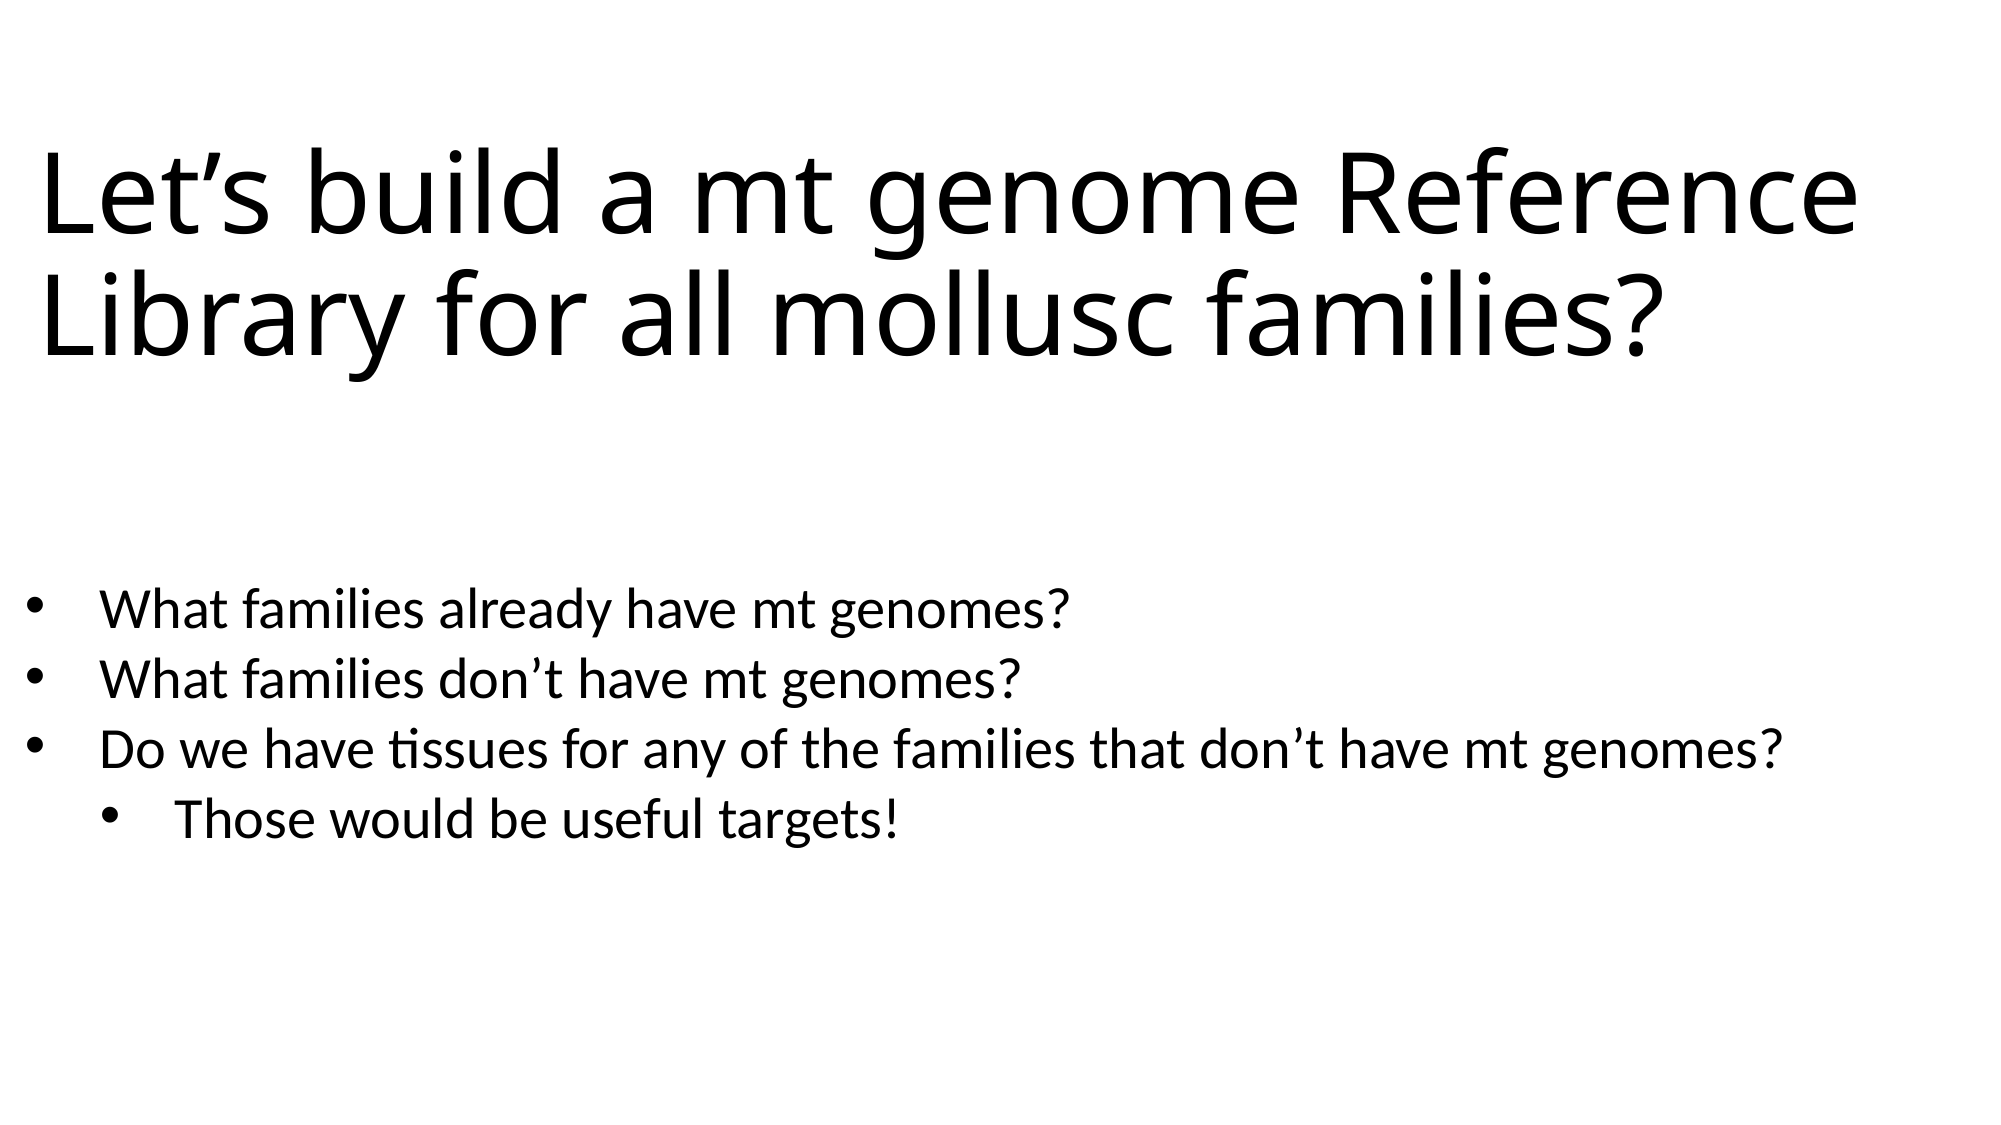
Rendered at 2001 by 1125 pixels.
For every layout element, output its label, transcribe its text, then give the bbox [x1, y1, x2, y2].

text_box What families already have mt genomes? What families don’t have mt genomes? Do we have tissues for any of the families that don’t have mt genomes? Those would be useful targets! [10, 562, 1814, 858]
title Let’s build a mt genome Reference Library for all mollusc families? [22, 54, 1938, 523]
